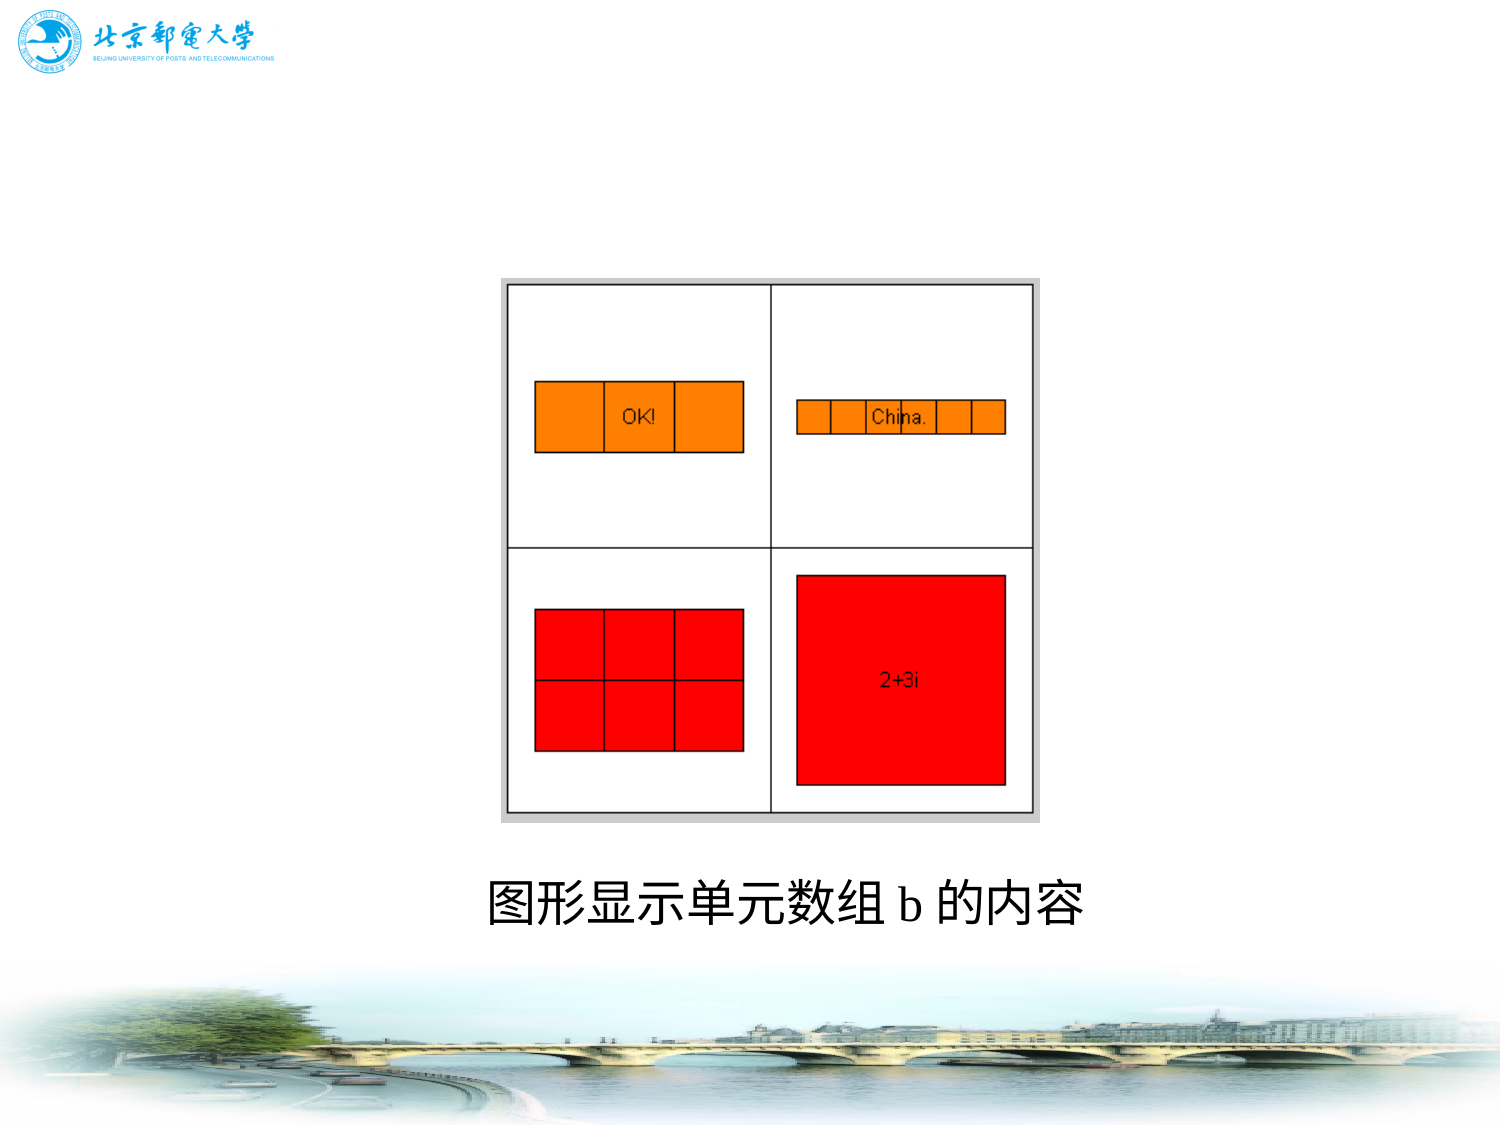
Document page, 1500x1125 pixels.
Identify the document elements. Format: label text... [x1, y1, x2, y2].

picture [0, 962, 1500, 1125]
picture [17, 2, 280, 95]
list 图形显示单元数组b的内容 [41, 845, 1500, 966]
picture [501, 278, 1040, 823]
